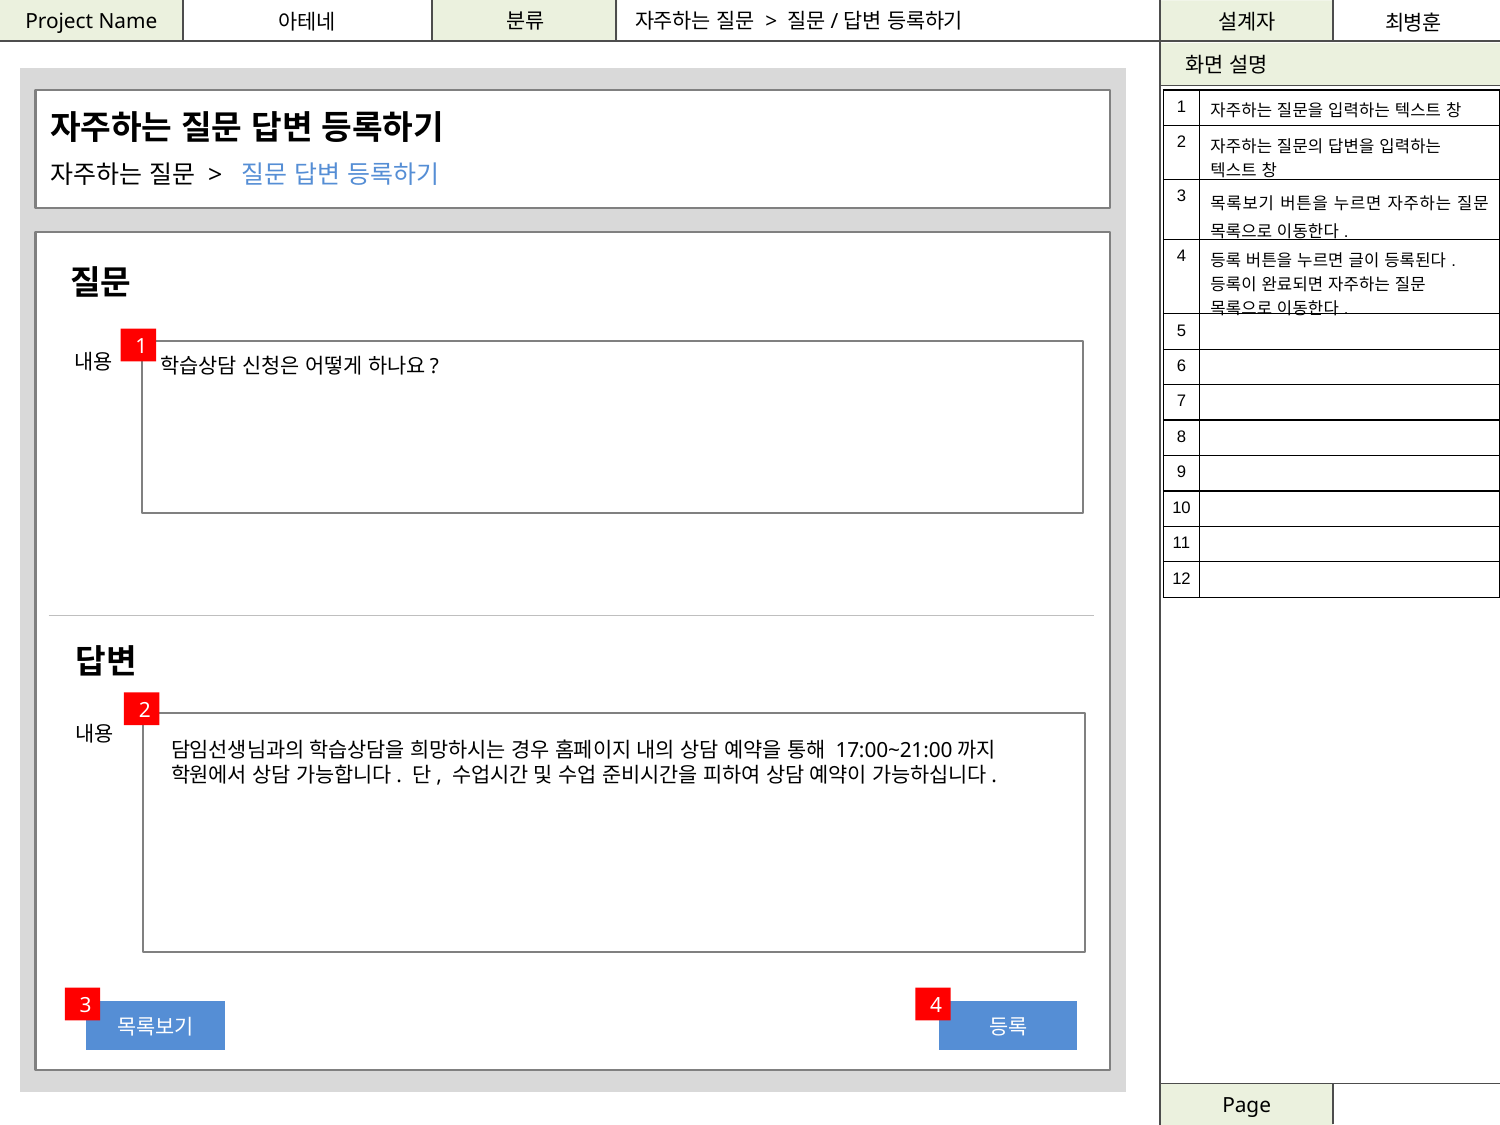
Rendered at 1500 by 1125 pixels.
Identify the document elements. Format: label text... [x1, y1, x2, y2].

text_box [140, 339, 1085, 515]
table_cell 자주하는 질문의 답변을 입력하는 텍스트 창 [1200, 126, 1499, 179]
text_box 질문 [55, 254, 225, 310]
table_cell 5 [1164, 314, 1199, 349]
text_box 4 [913, 986, 953, 1023]
table_cell 6 [1164, 350, 1199, 384]
text_box [16, 64, 1130, 1096]
table_cell 10 [1164, 492, 1199, 526]
table_cell [1200, 456, 1499, 490]
table_cell [1200, 527, 1499, 561]
table_cell 7 [1164, 385, 1199, 419]
text_box 학습상담 신청은 어떻게 하나요? [145, 345, 959, 385]
text_box 답변 [60, 633, 230, 688]
text_box 내용 [59, 340, 140, 381]
table_cell 2 [1164, 126, 1199, 179]
text_box [33, 230, 1112, 1072]
table_cell [1200, 314, 1499, 349]
text_box 2 [122, 690, 161, 727]
table_cell 3 [1164, 180, 1199, 239]
table_cell 9 [1164, 456, 1199, 490]
table_cell 8 [1164, 421, 1199, 455]
table_cell 11 [1164, 527, 1199, 561]
text_box 목록보기 [82, 997, 229, 1054]
table_cell [1200, 385, 1499, 419]
text_box 자주하는 질문 답변 등록하기 자주하는 질문 > 질문 답변 등록하기 [33, 88, 1112, 210]
text_box 1 [119, 327, 158, 364]
text_box 내용 [60, 712, 141, 753]
text_box 자주하는 질문 > 질문/답변 등록하기 [620, 0, 1070, 40]
table_cell [1200, 492, 1499, 526]
text_box 3 [63, 986, 102, 1023]
table_cell 12 [1164, 562, 1199, 597]
table_header 자주하는 질문을 입력하는 텍스트 창 [1200, 91, 1499, 125]
text_box 담임선생님과의 학습상담을 희망하시는 경우 홈페이지 내의 상담 예약을 통해 17:00~21:00까지 학원에서 상담 가능합니다. 단, 수업시간 및 수업 준비시간을 피하여 상담 예약이 가능하십니다. [156, 729, 1080, 794]
table_cell 4 [1164, 240, 1199, 313]
text_box 등록 [934, 997, 1082, 1054]
table_cell 등록 버튼을 누르면 글이 등록된다. 등록이 완료되면 자주하는 질문 목록으로 이동한다. [1200, 240, 1499, 313]
table_cell [1200, 350, 1499, 384]
table_cell [1200, 421, 1499, 455]
table_cell 목록보기 버튼을 누르면 자주하는 질문 목록으로 이동한다. [1200, 180, 1499, 239]
text_box 최병훈 [1370, 2, 1471, 43]
text_box [141, 711, 1087, 954]
table_header 1 [1164, 91, 1199, 125]
table_cell [1200, 562, 1499, 597]
